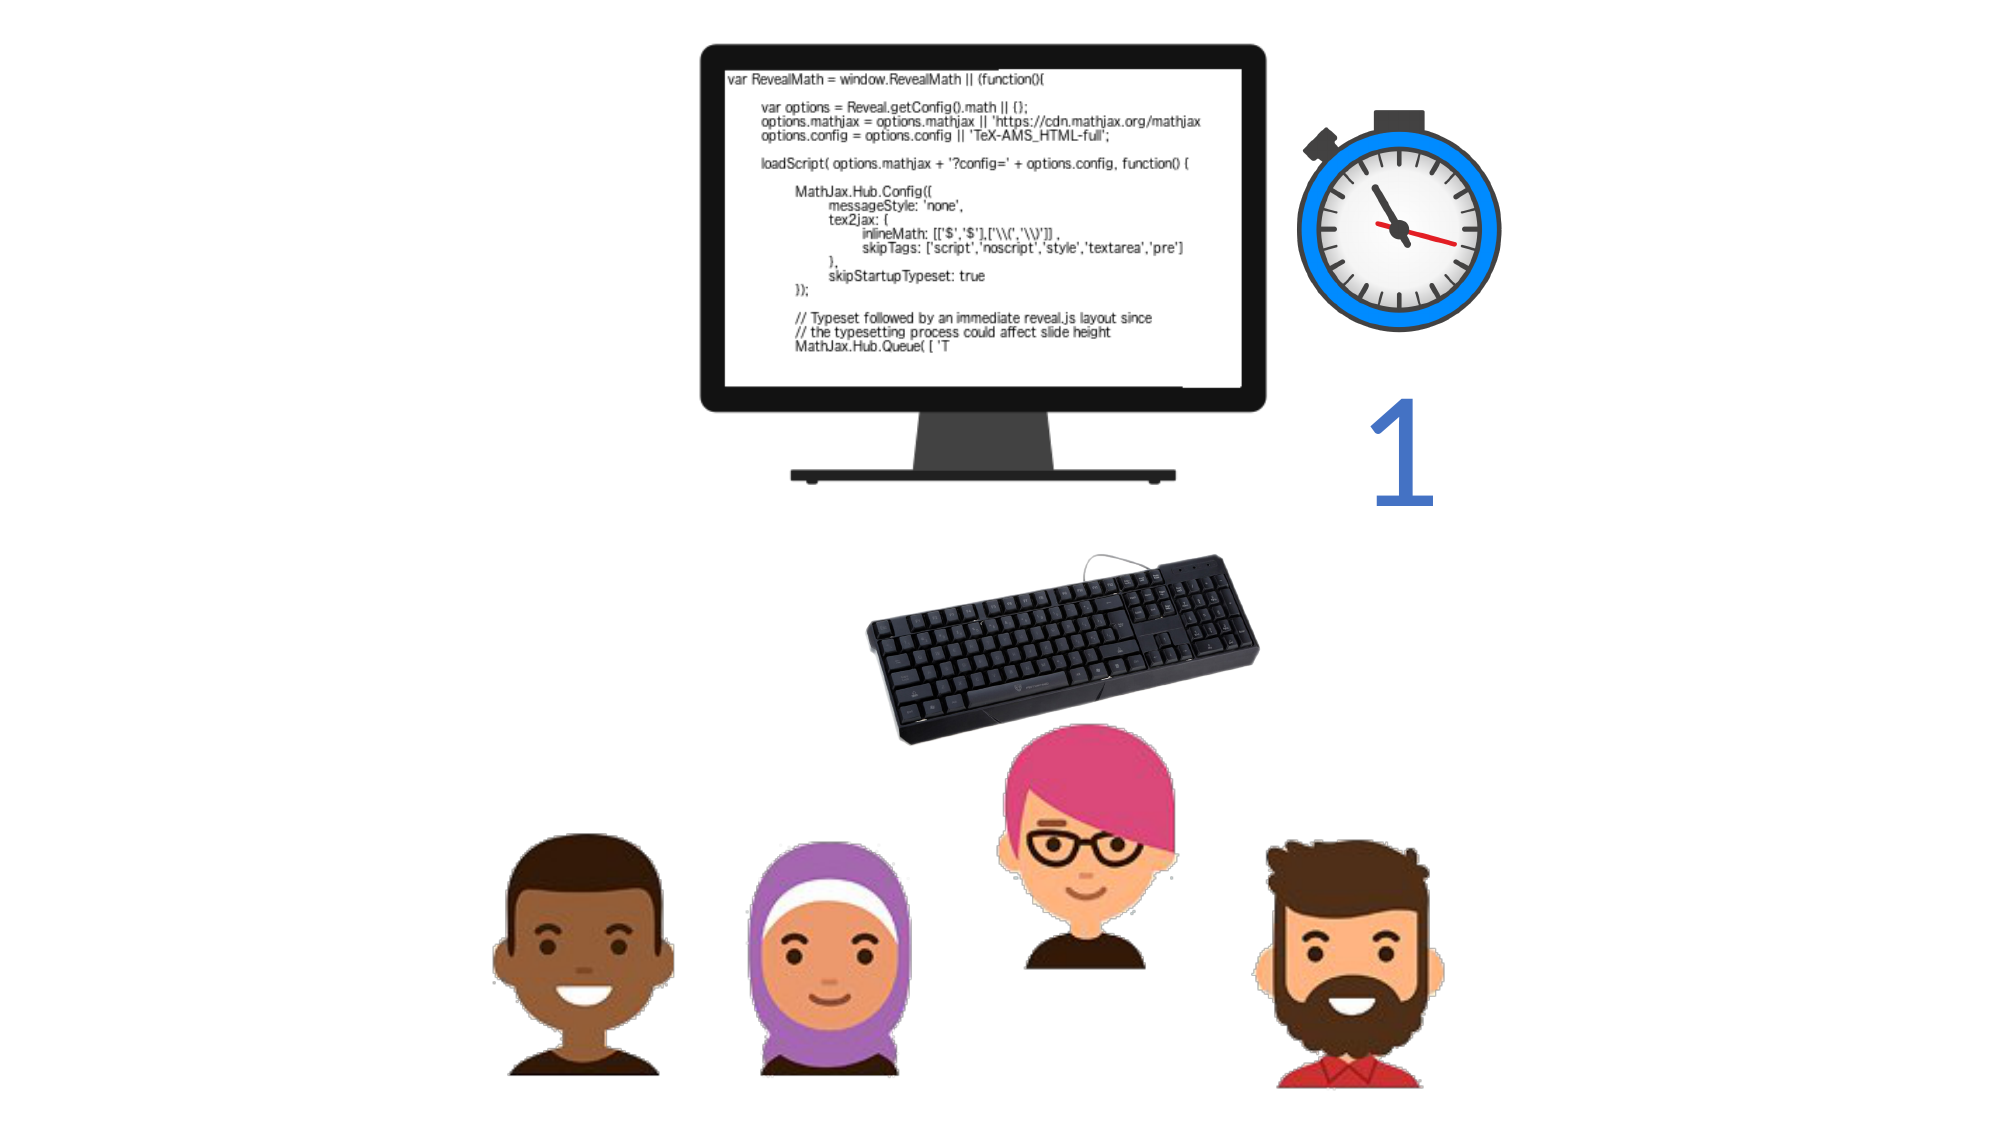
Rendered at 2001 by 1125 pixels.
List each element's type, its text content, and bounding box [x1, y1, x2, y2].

picture [479, 828, 689, 1099]
picture [624, 0, 1521, 980]
picture [730, 828, 939, 1099]
text_box 1 [1343, 344, 1457, 547]
picture [1245, 828, 1455, 1099]
